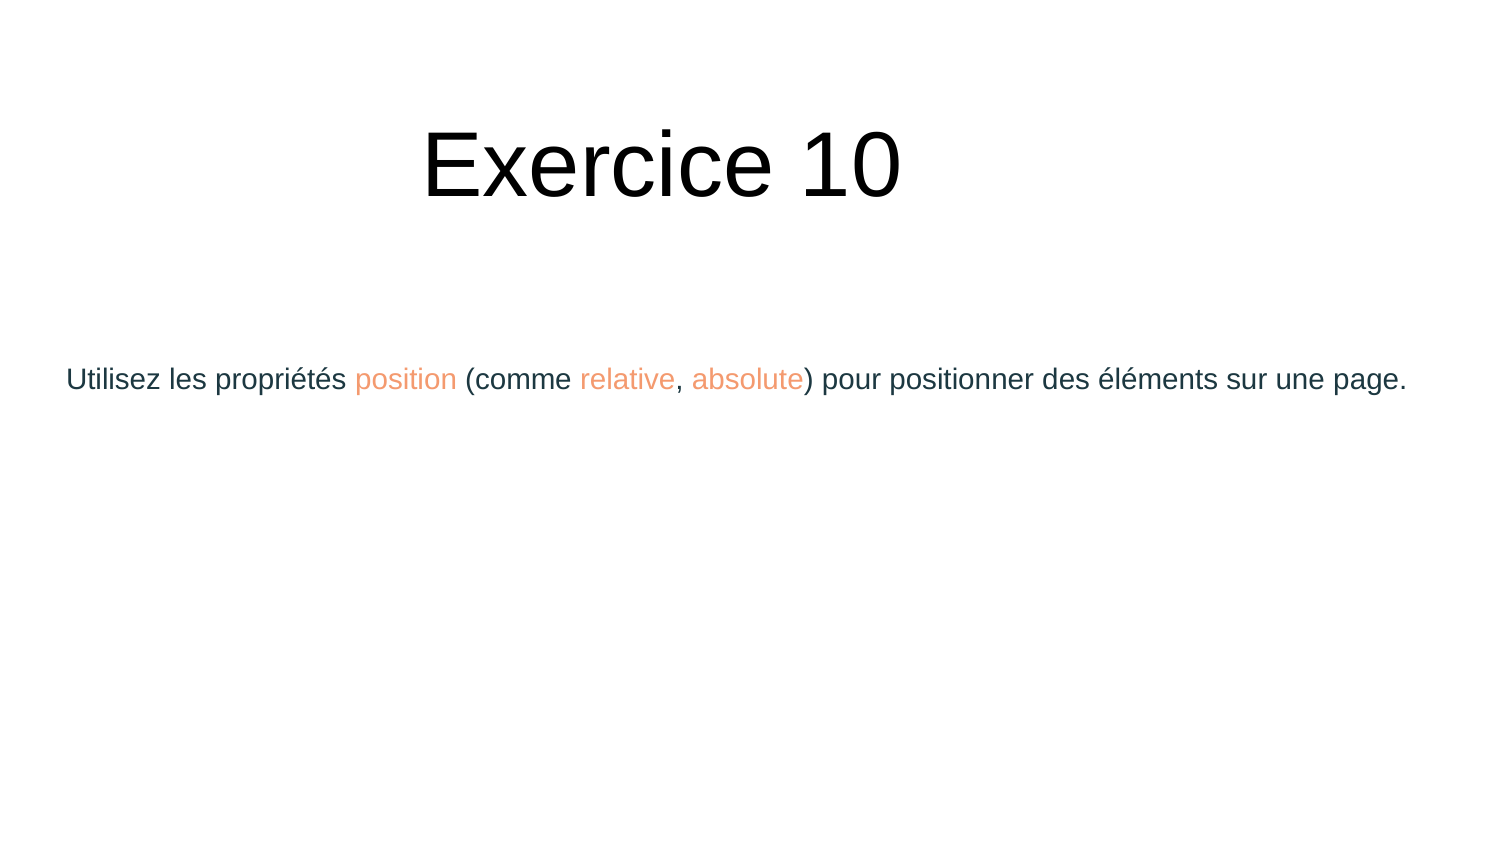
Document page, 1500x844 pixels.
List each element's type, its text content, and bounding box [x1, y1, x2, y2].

title Exercice 10 [406, 88, 1094, 230]
subtitle Utilisez les propriétés position (comme relative, absolute) pour positionner des éléments sur une page. [51, 326, 1449, 517]
